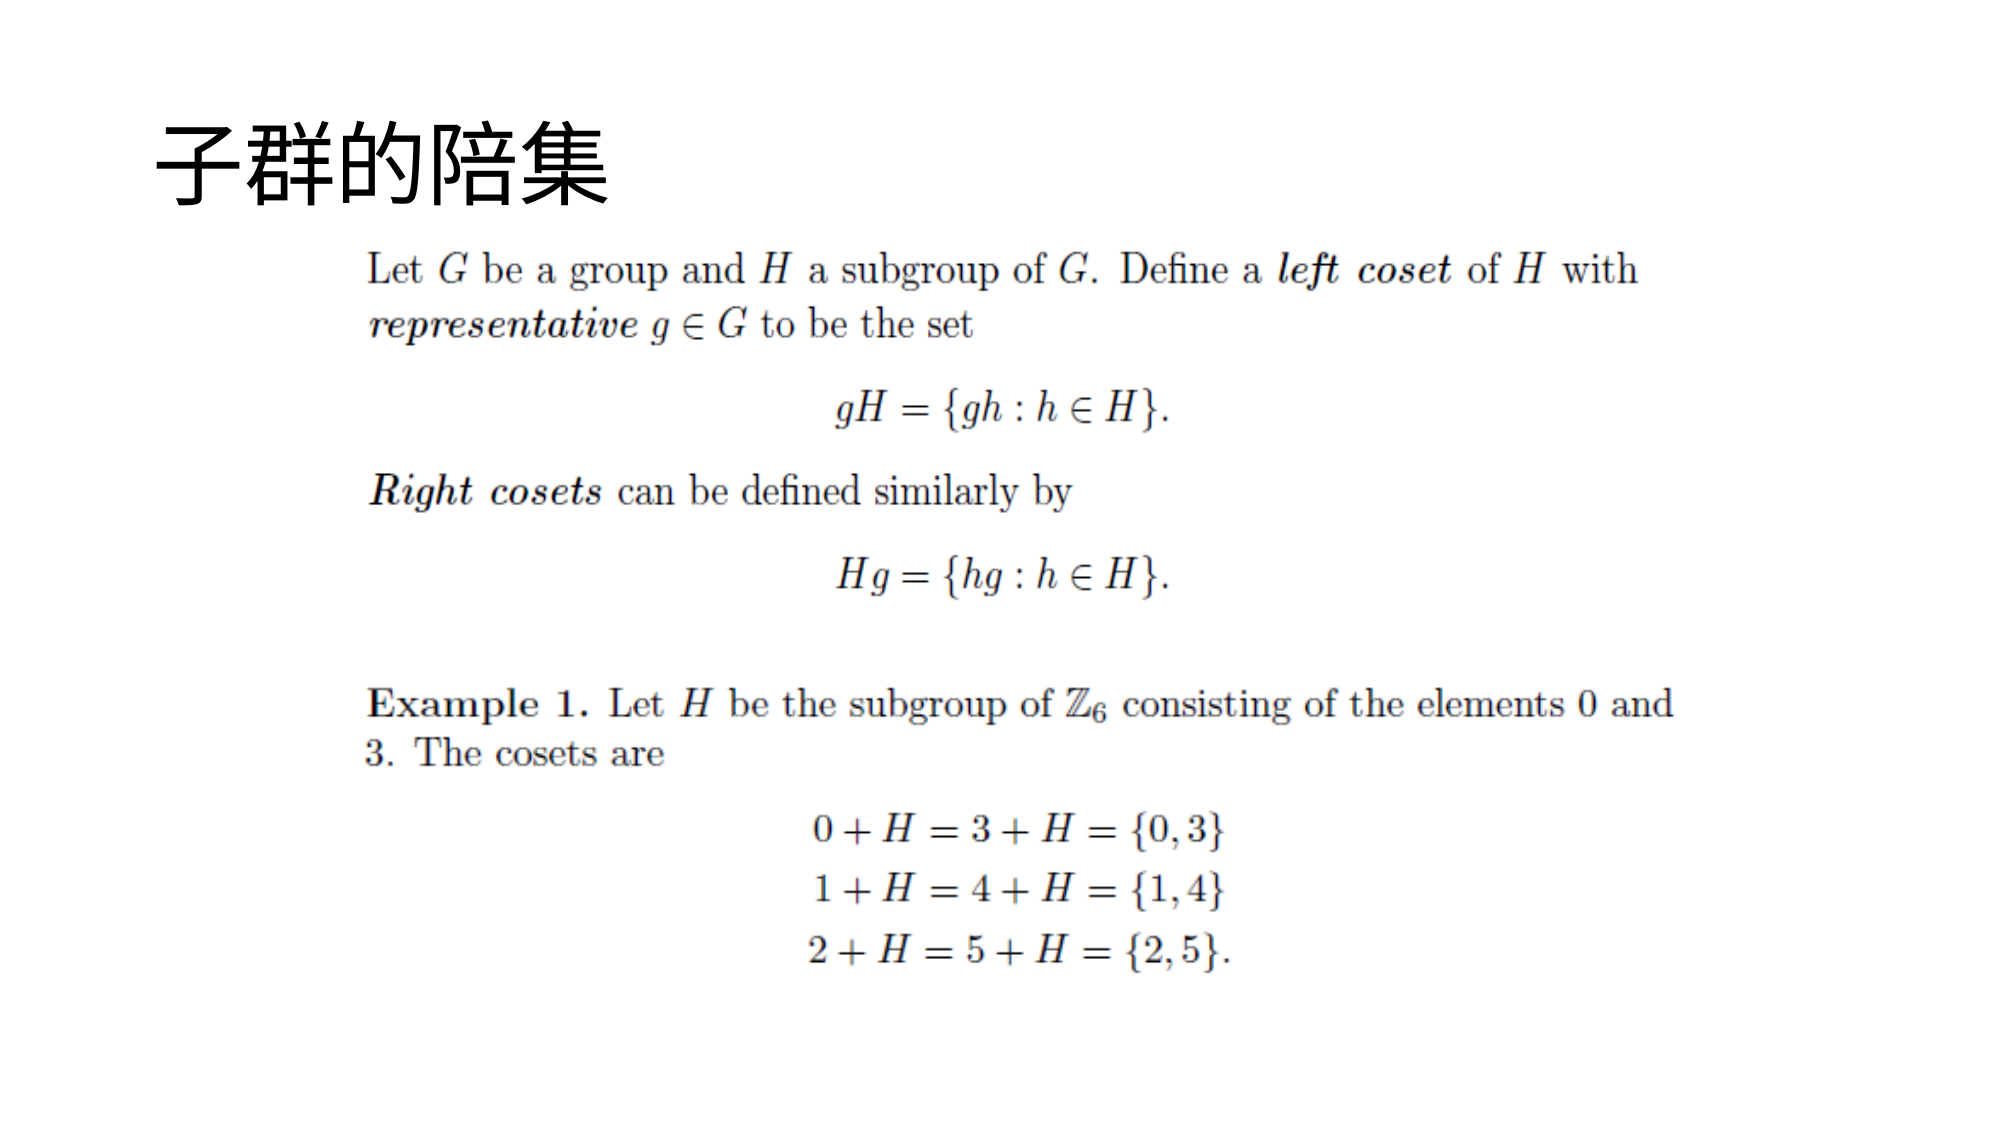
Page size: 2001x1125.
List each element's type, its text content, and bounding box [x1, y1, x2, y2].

title 子群的陪集 [137, 59, 1863, 278]
picture [350, 231, 1650, 610]
picture [350, 668, 1688, 1000]
